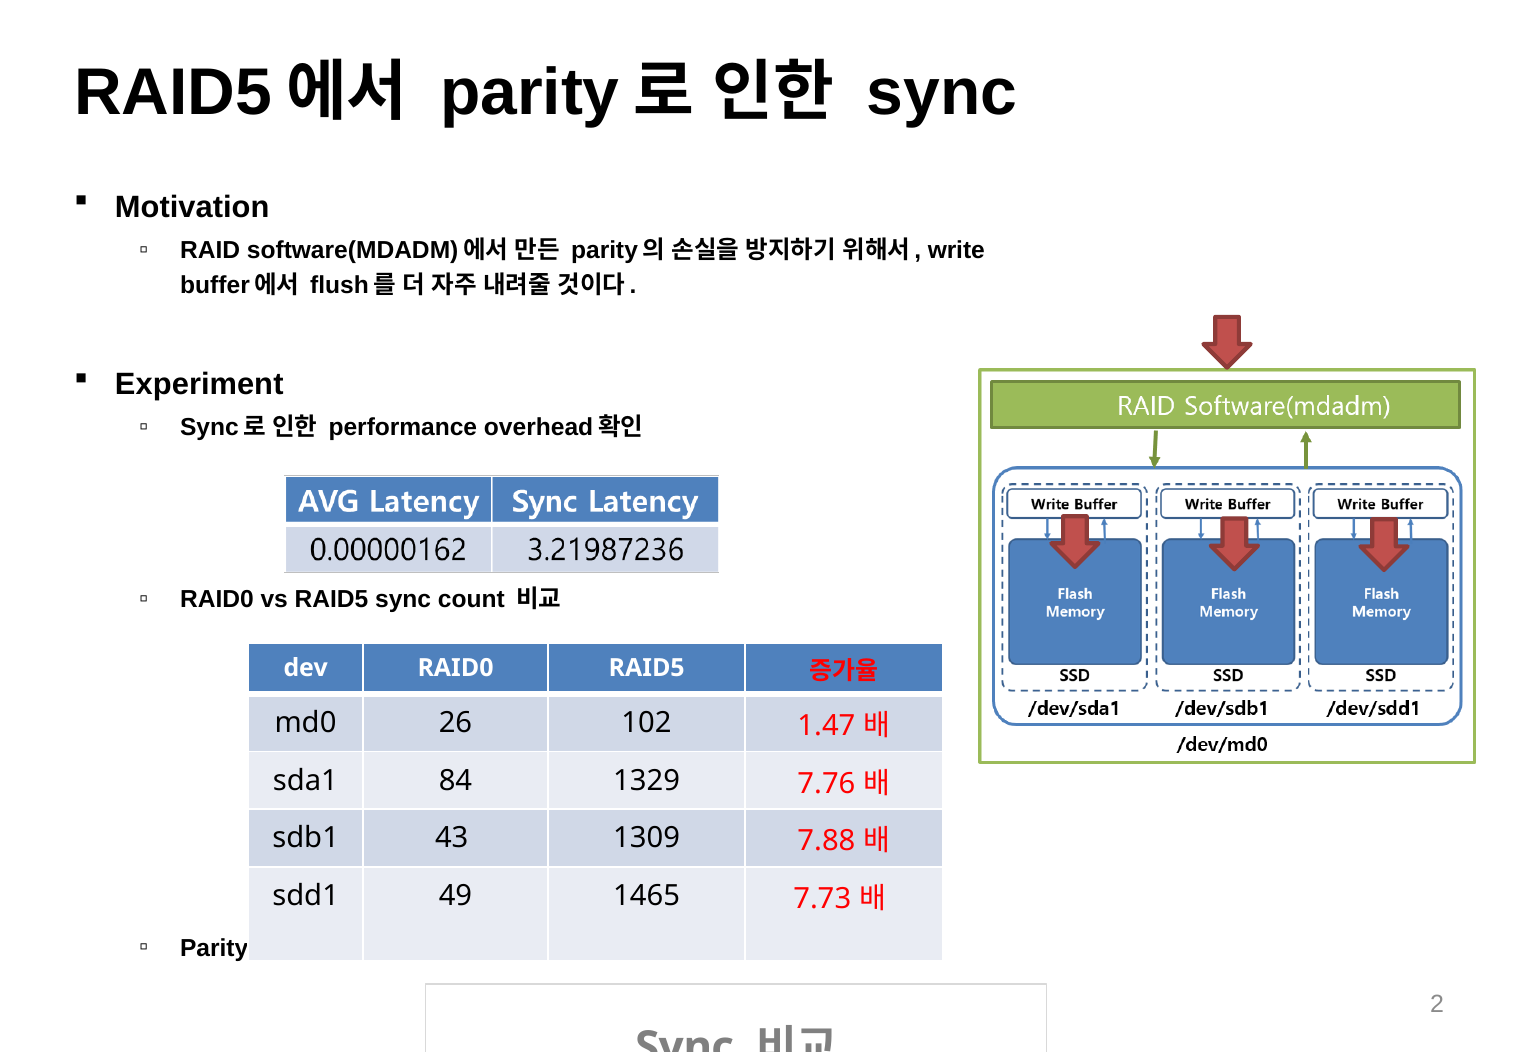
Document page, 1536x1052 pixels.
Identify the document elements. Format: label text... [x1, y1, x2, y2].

table_cell 7.88배 [746, 810, 942, 866]
text_box [1201, 314, 1253, 367]
table_cell 1.47배 [746, 697, 942, 751]
table_cell sda1 [249, 752, 362, 808]
table_cell 7.76배 [746, 752, 942, 808]
list Motivation RAID software(MDADM)에서 만든 parity의 손실을 방지하기 위해서, write buffer에서 flush를 더 자주 내려줄 것이다. Experiment Sync로 인한 performance overhead확인 RAID0 vs RAID5 sync count 비교 Parity write 이후 sync 확인 [59, 171, 1016, 975]
table_cell 102 [549, 697, 744, 751]
table_cell 1465 [549, 868, 744, 960]
table_header 증가율 [746, 644, 942, 691]
table_header RAID5 [549, 644, 744, 691]
picture [283, 470, 722, 585]
table_cell 43 [364, 810, 547, 866]
table_cell 1329 [549, 752, 744, 808]
table_cell sdd1 [249, 868, 362, 960]
table_cell 84 [364, 752, 547, 808]
table_cell 26 [364, 697, 547, 751]
table_cell sdb1 [249, 810, 362, 866]
table_cell 7.73배 [746, 868, 942, 960]
table_header dev [249, 644, 362, 691]
title RAID5에서 parity로 인한 sync [59, 41, 1536, 136]
picture [977, 368, 1477, 767]
table_header RAID0 [364, 644, 547, 691]
slide_number 2 [1100, 974, 1459, 1031]
table_cell md0 [249, 697, 362, 751]
table_cell 1309 [549, 810, 744, 866]
chart [424, 982, 1048, 1052]
table_cell 49 [364, 868, 547, 960]
